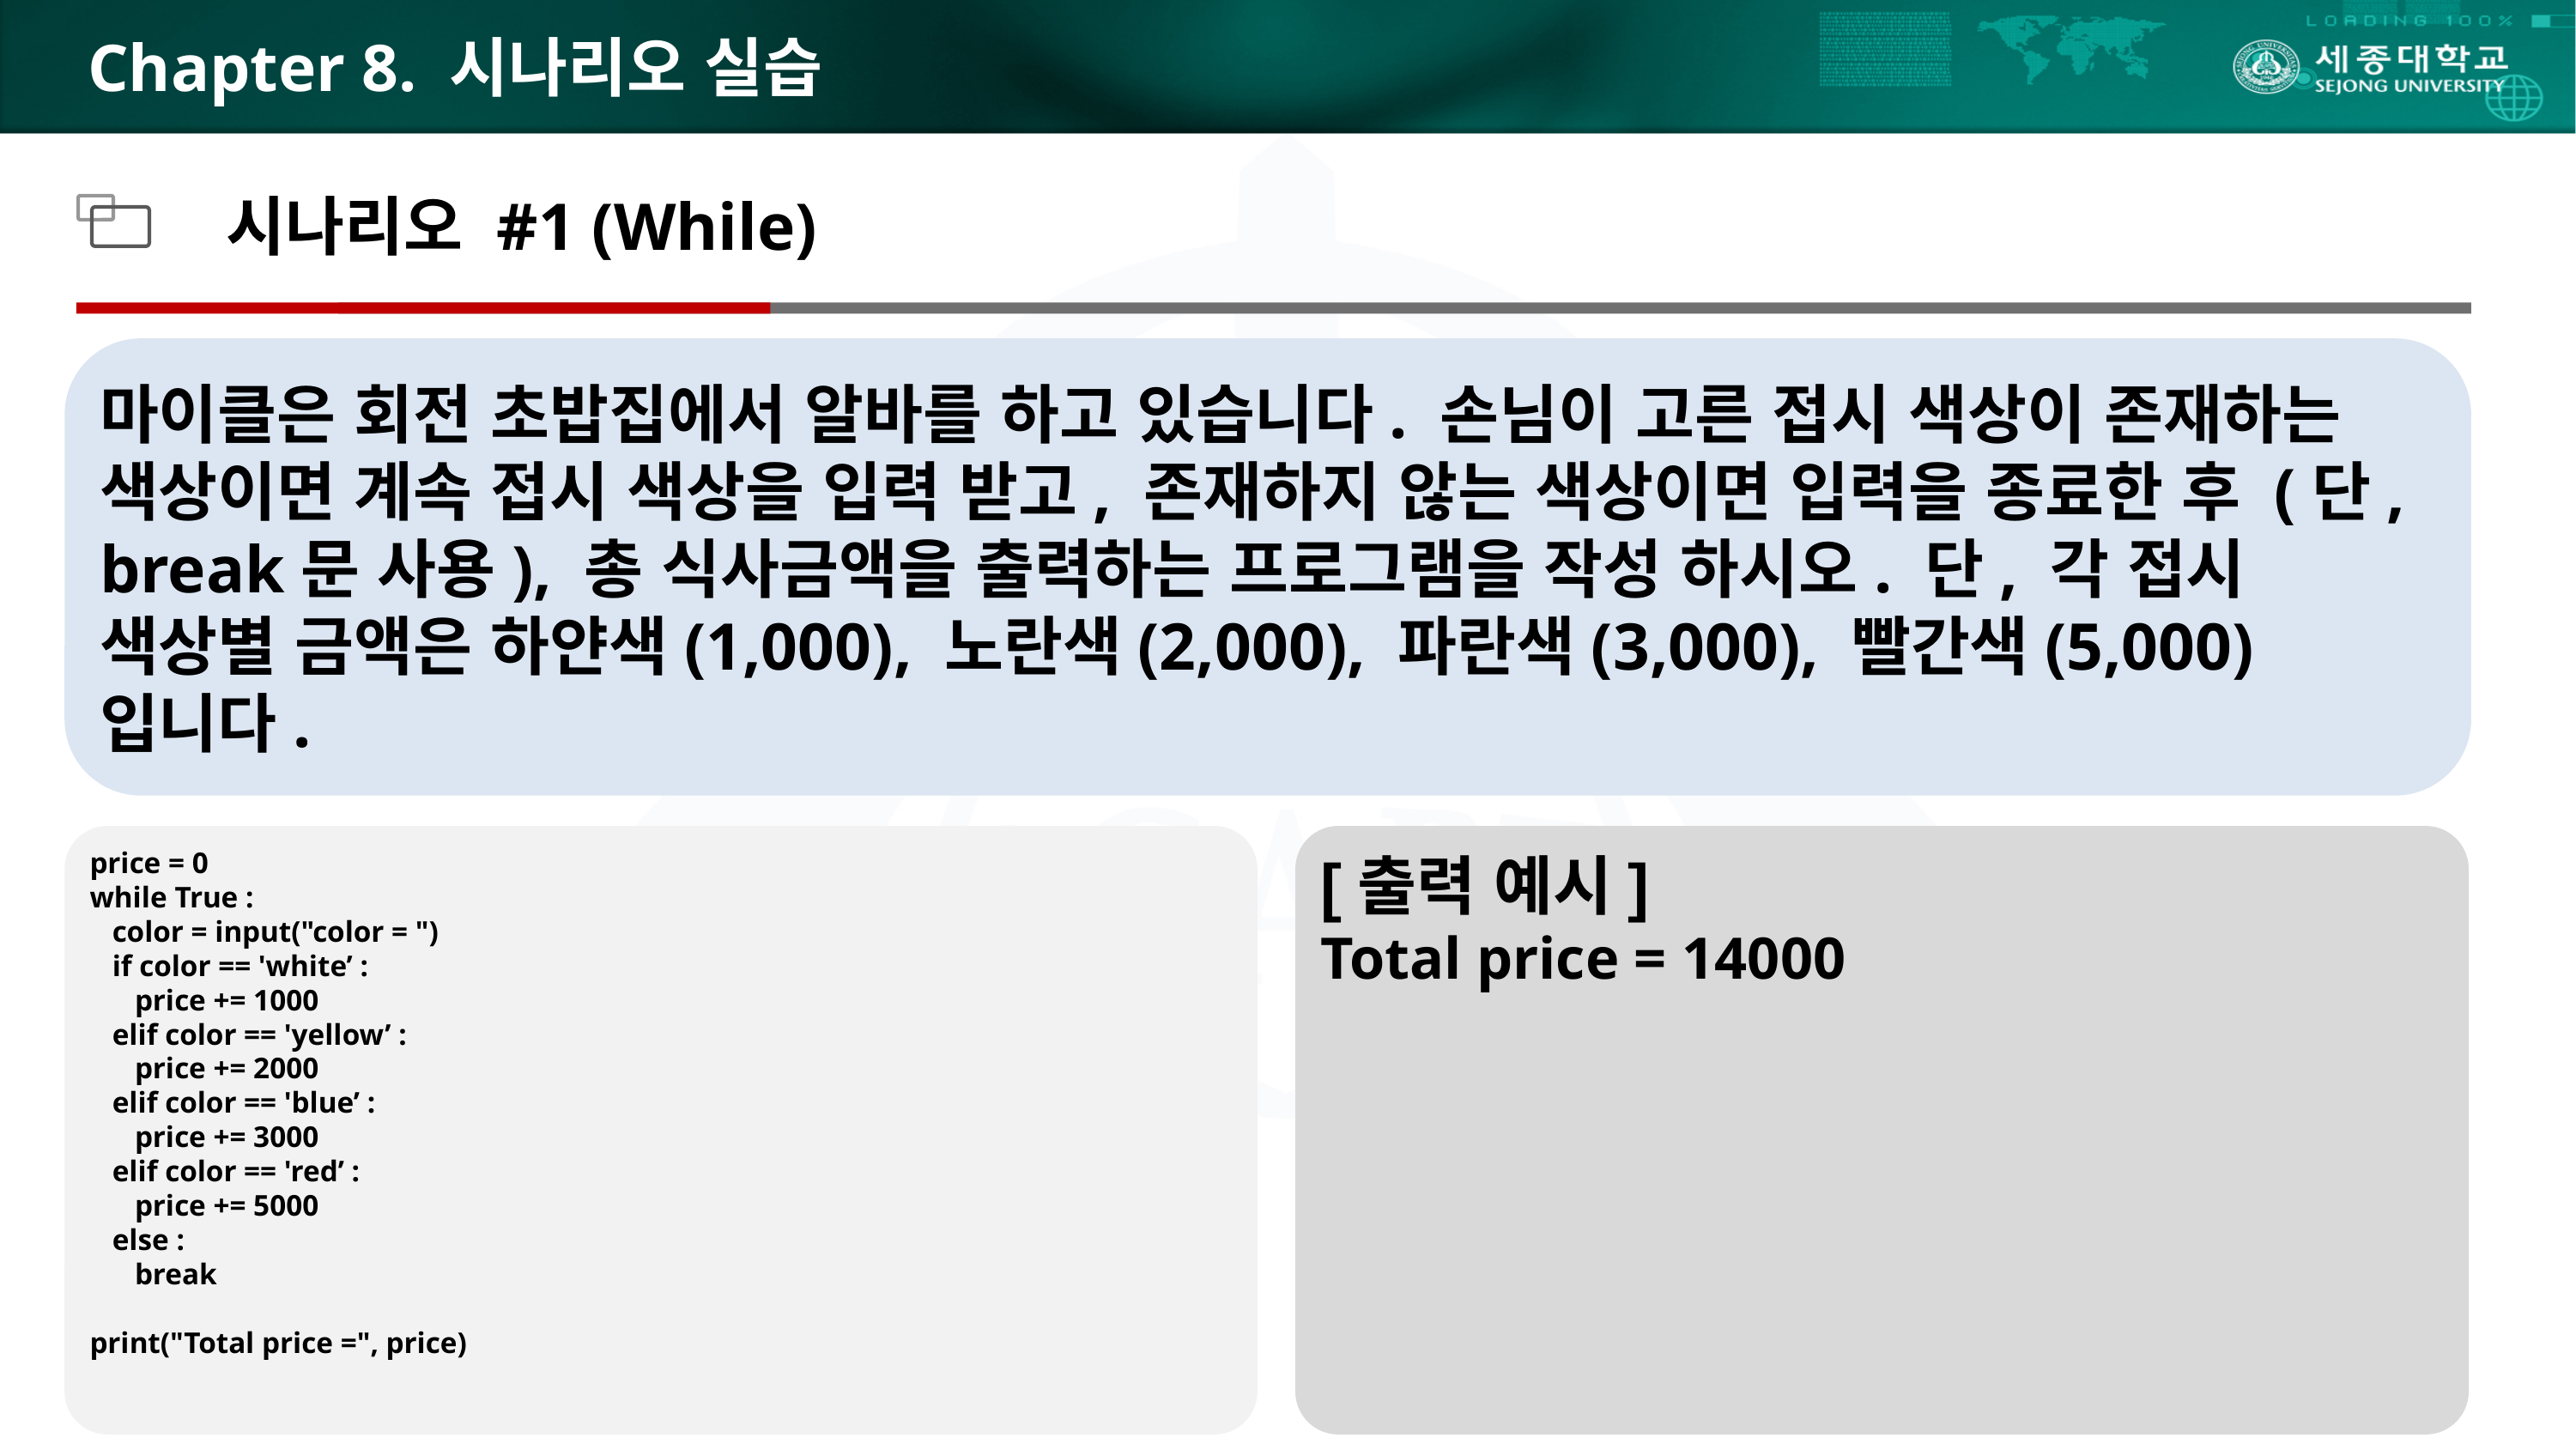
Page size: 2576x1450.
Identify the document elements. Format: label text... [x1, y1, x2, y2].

text_box price = 0 while True : color = input("color = ") if color == 'white’ : price += 1000 elif color == 'yellow’ : price += 2000 elif color == 'blue’ : price += 3000 elif color == 'red’ : price += 5000 else : break print("Total price =", price) [63, 823, 1259, 1436]
title Chapter 8. 시나리오 실습 [64, 0, 2221, 131]
text_box [출력 예시] Total price = 14000 [1293, 823, 2471, 1436]
text_box 마이클은 회전 초밥집에서 알바를 하고 있습니다. 손님이 고른 접시 색상이 존재하는 색상이면 계속 접시 색상을 입력 받고, 존재하지 않는 색상이면 입력을 종료한 후 (단, break문 사용), 총 식사금액을 출력하는 프로그램을 작성 하시오. 단, 각 접시 색상별 금액은 하얀색(1,000), 노란색(2,000), 파란색(3,000), 빨간색(5,000)입니다. [63, 337, 2474, 798]
list 시나리오 #1 (While) [203, 166, 2471, 283]
picture [0, 0, 2576, 1449]
